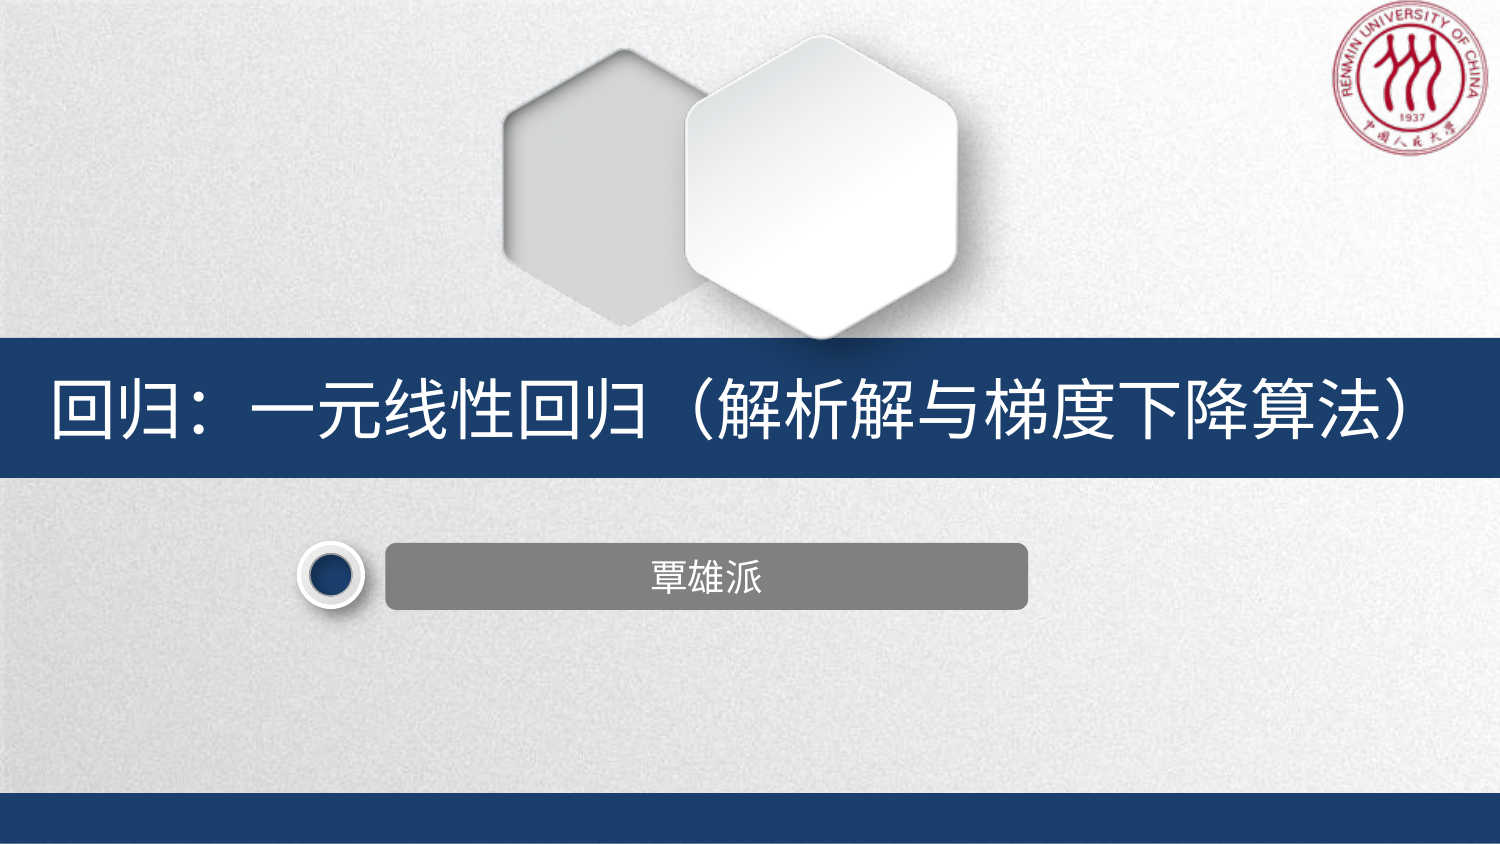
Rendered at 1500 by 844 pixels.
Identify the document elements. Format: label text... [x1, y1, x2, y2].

picture [0, 480, 1500, 793]
text_box 回归：一元线性回归（解析解与梯度下降算法） [0, 336, 1500, 480]
picture [0, 0, 1500, 371]
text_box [298, 542, 364, 645]
text_box 覃雄派 [383, 540, 1031, 613]
